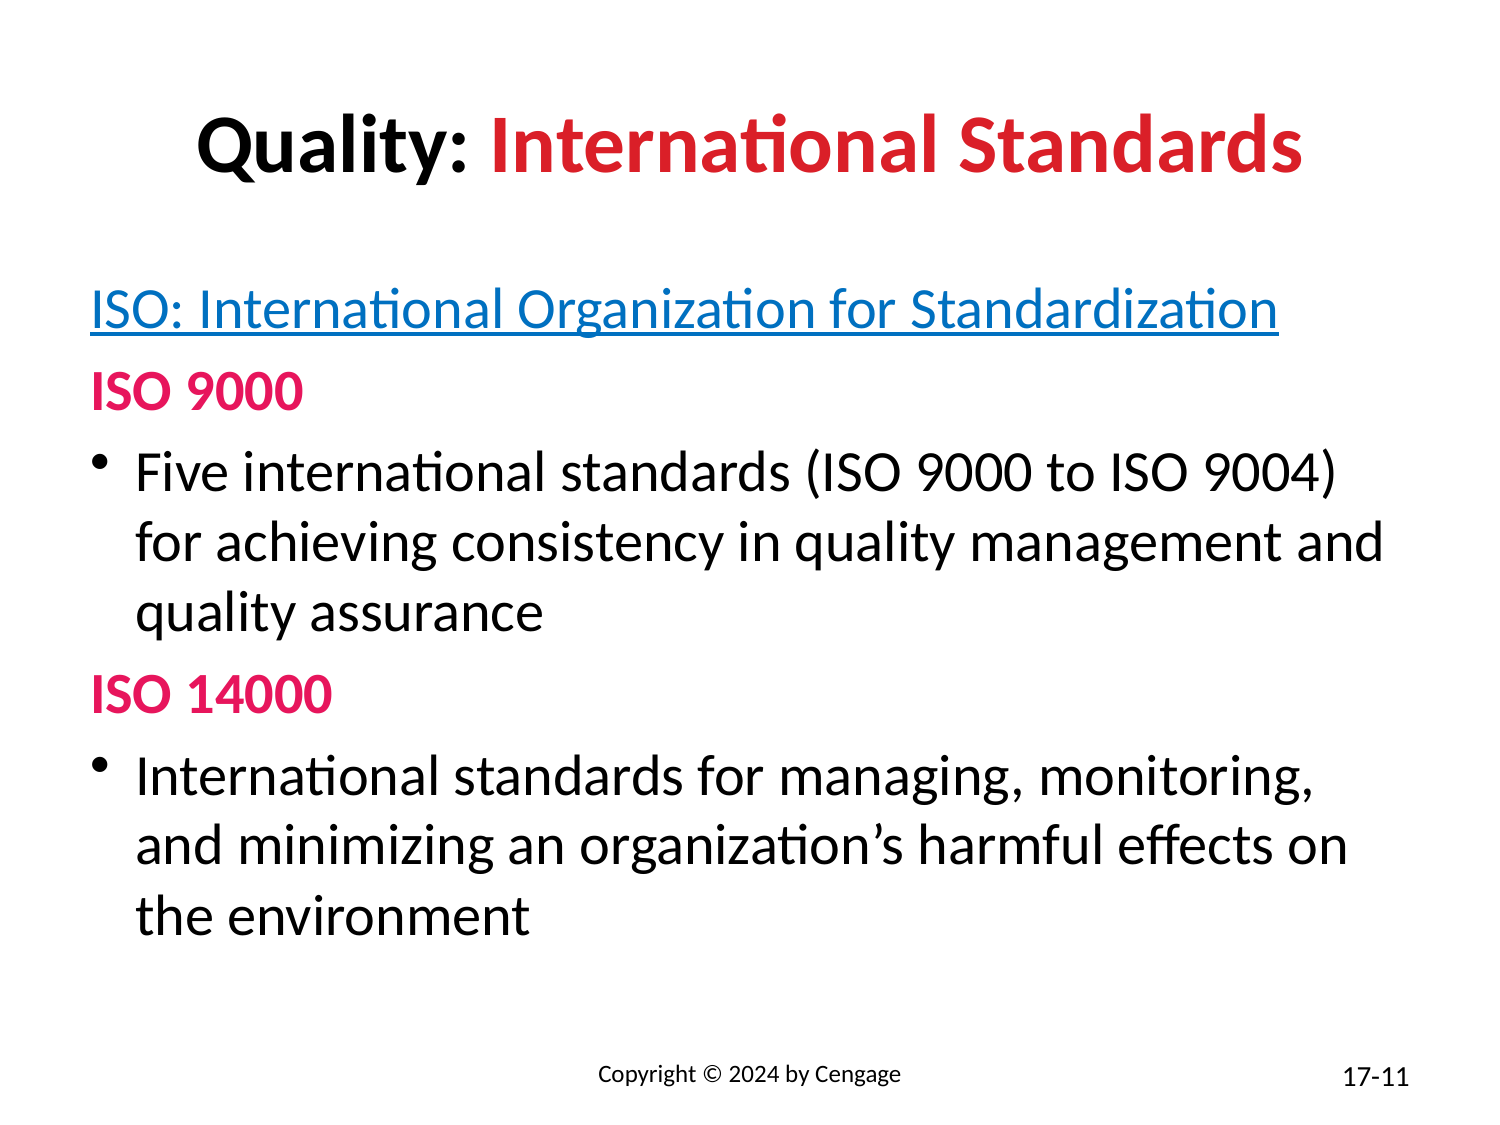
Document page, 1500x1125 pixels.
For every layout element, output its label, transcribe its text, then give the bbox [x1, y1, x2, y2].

slide_number 17-11 [1074, 1049, 1426, 1103]
title Quality: International Standards [75, 45, 1425, 233]
footer Copyright © 2024 by Cengage [424, 1049, 1074, 1103]
list ISO: International Organization for Standardization ISO 9000 Five international standards (ISO 9000 to ISO 9004) for achieving consistency in quality management and quality assurance ISO 14000 International standards for managing, monitoring, and minimizing an organization’s harmful effects on the environment [75, 262, 1425, 1005]
